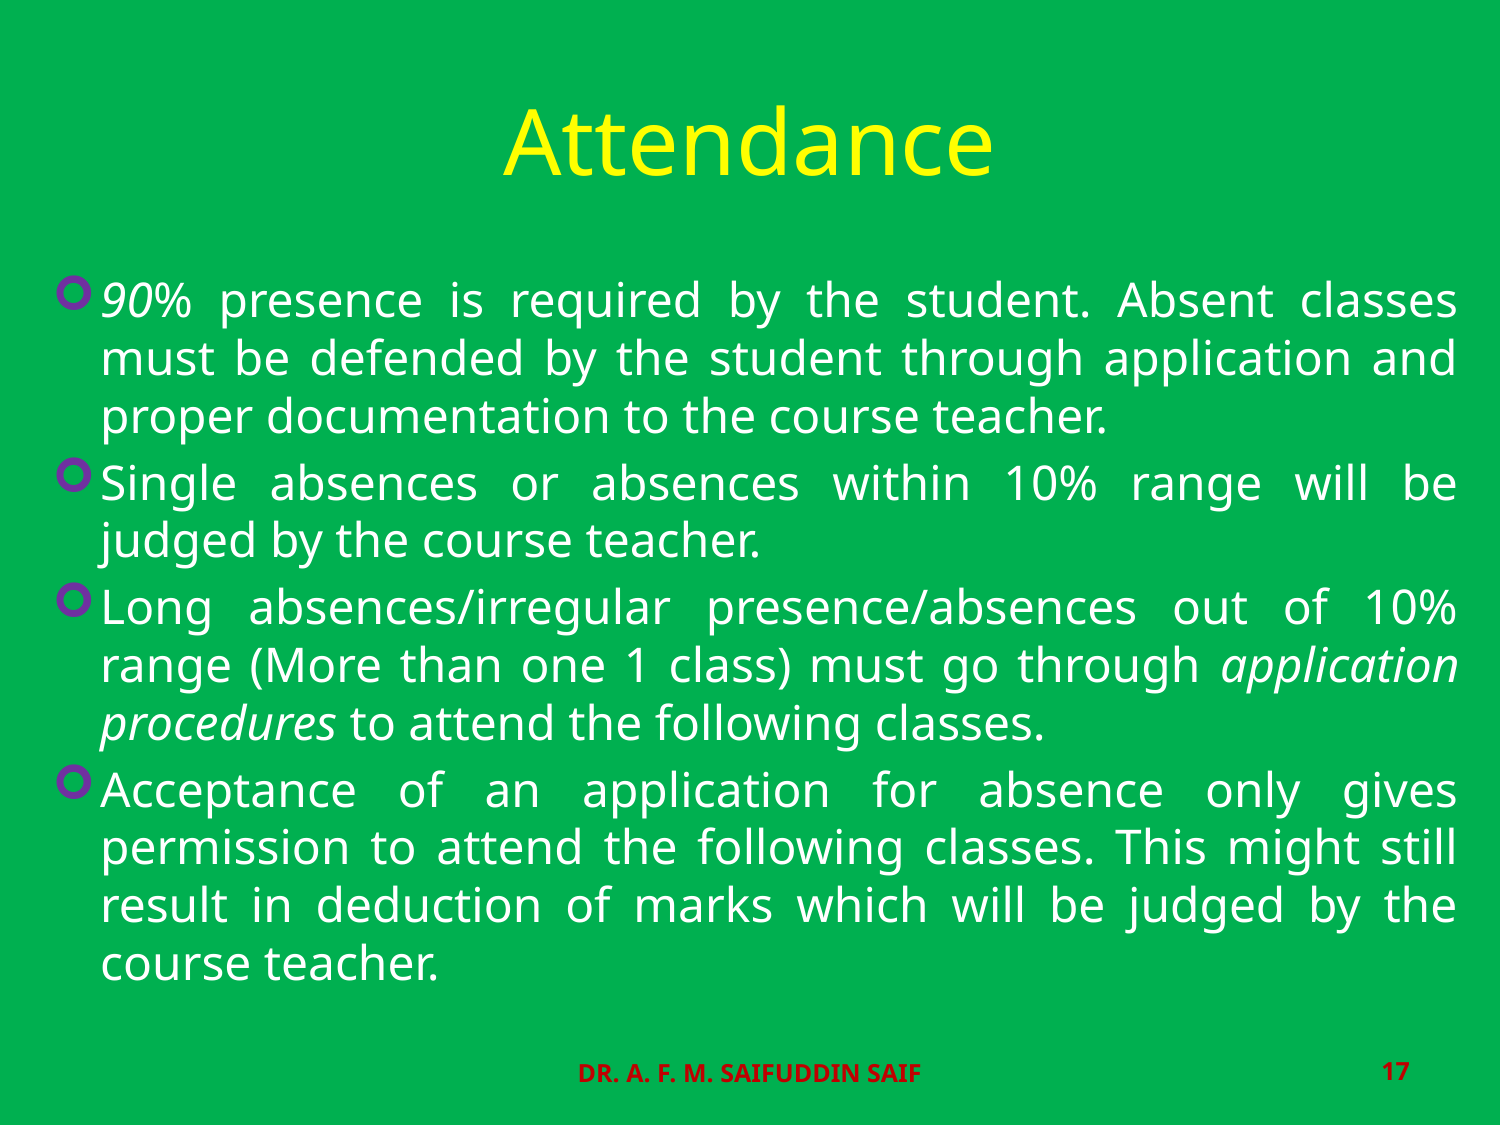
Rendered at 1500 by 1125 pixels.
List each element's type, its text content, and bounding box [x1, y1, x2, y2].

title Attendance [75, 45, 1425, 233]
footer DR. A. F. M. SAIFUDDIN SAIF [512, 1042, 988, 1103]
list 90% presence is required by the student. Absent classes must be defended by the student through application and proper documentation to the course teacher. Single absences or absences within 10% range will be judged by the course teacher. Long absences/irregular presence/absences out of 10% range (More than one 1 class) must go through application procedures to attend the following classes. Acceptance of an application for absence only gives permission to attend the following classes. This might still result in deduction of marks which will be judged by the course teacher. [37, 262, 1475, 1005]
slide_number 17 [1074, 1042, 1425, 1103]
